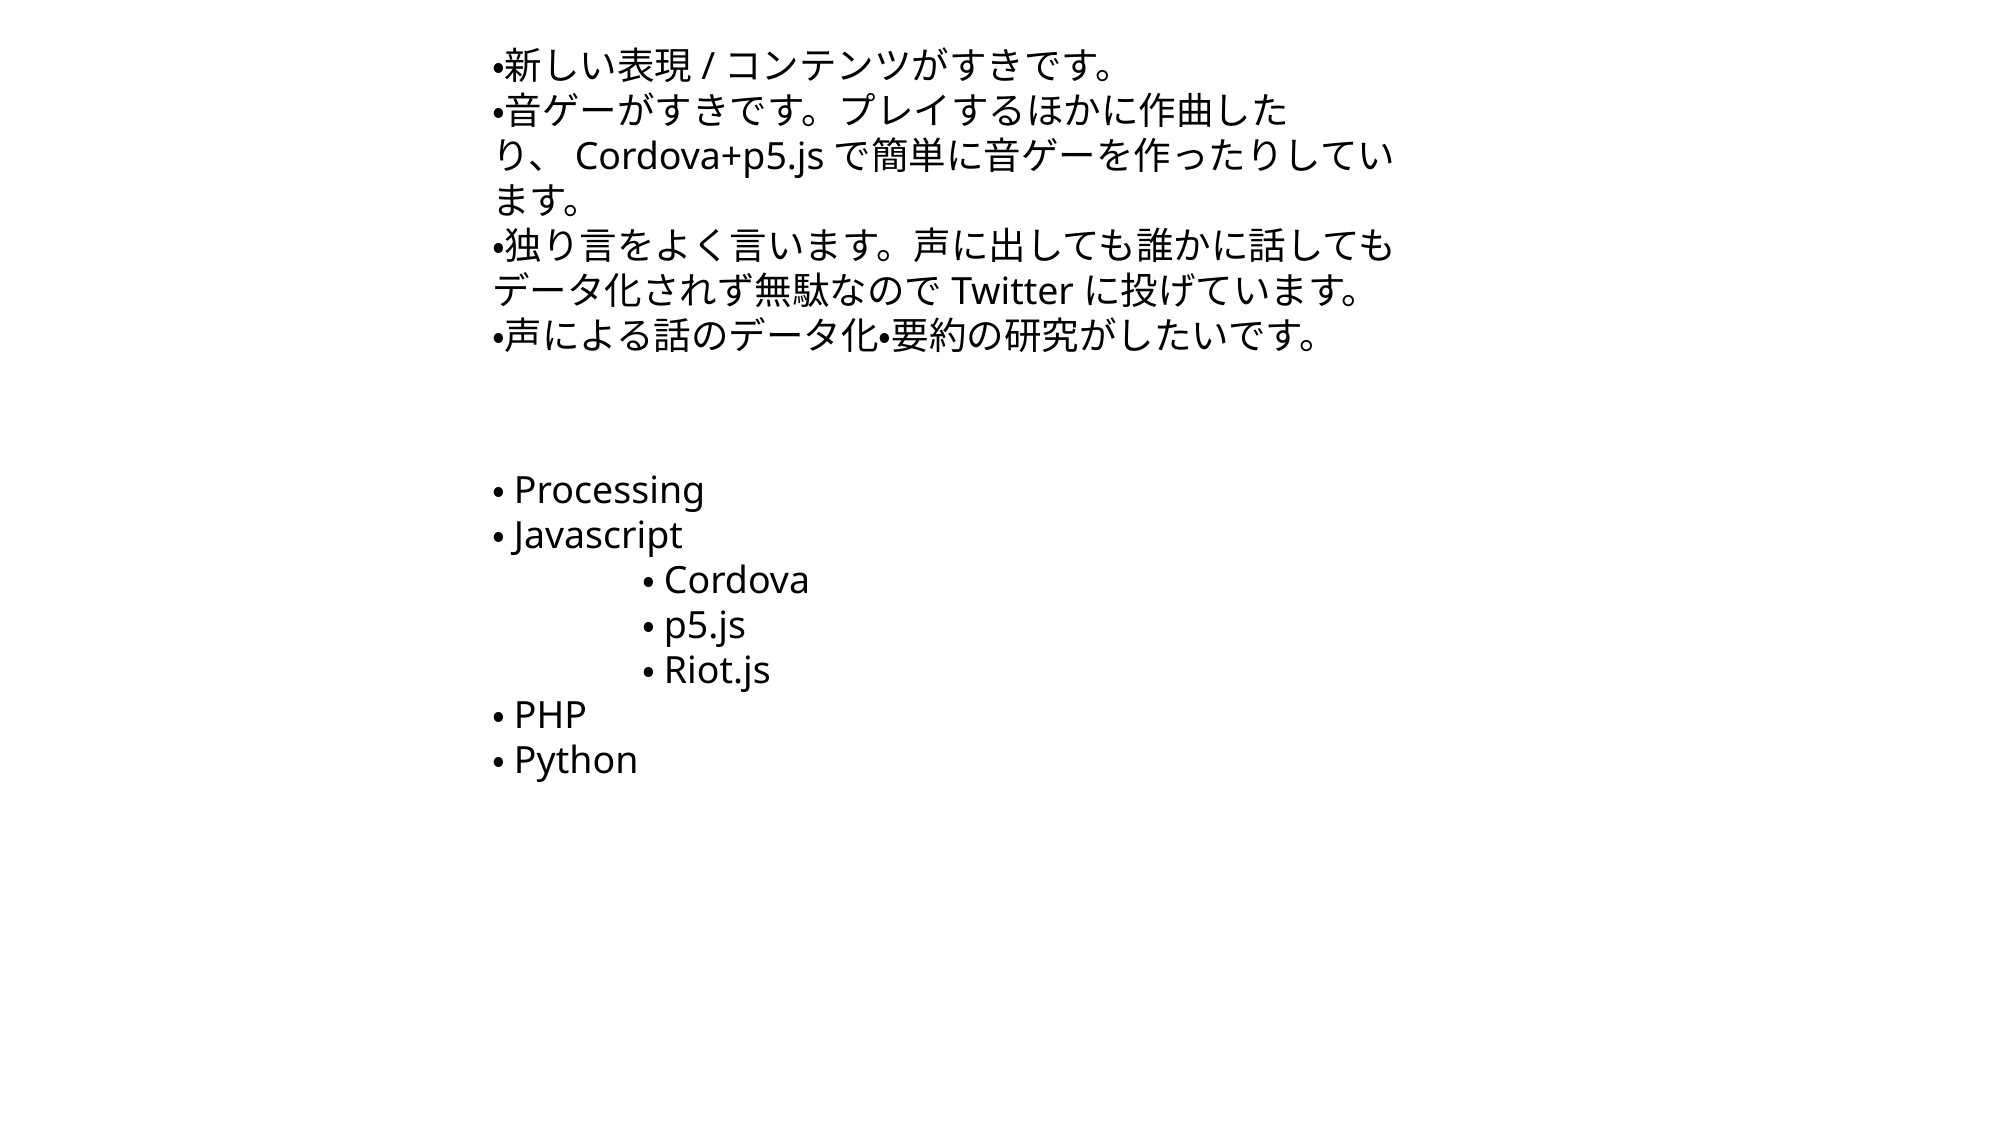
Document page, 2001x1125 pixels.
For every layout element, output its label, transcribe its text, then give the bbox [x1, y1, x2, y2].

text_box ・Processing ・Javascript ・Cordova ・p5.js ・Riot.js ・PHP ・Python [477, 458, 1514, 788]
text_box ・新しい表現/コンテンツがすきです。 ・音ゲーがすきです。プレイするほかに作曲したり、Cordova+p5.jsで簡単に音ゲーを作ったりしています。 ・独り言をよく言います。声に出しても誰かに話してもデータ化されず無駄なのでTwitterに投げています。 ・声による話のデータ化・要約の研究がしたいです。 [477, 34, 1433, 365]
